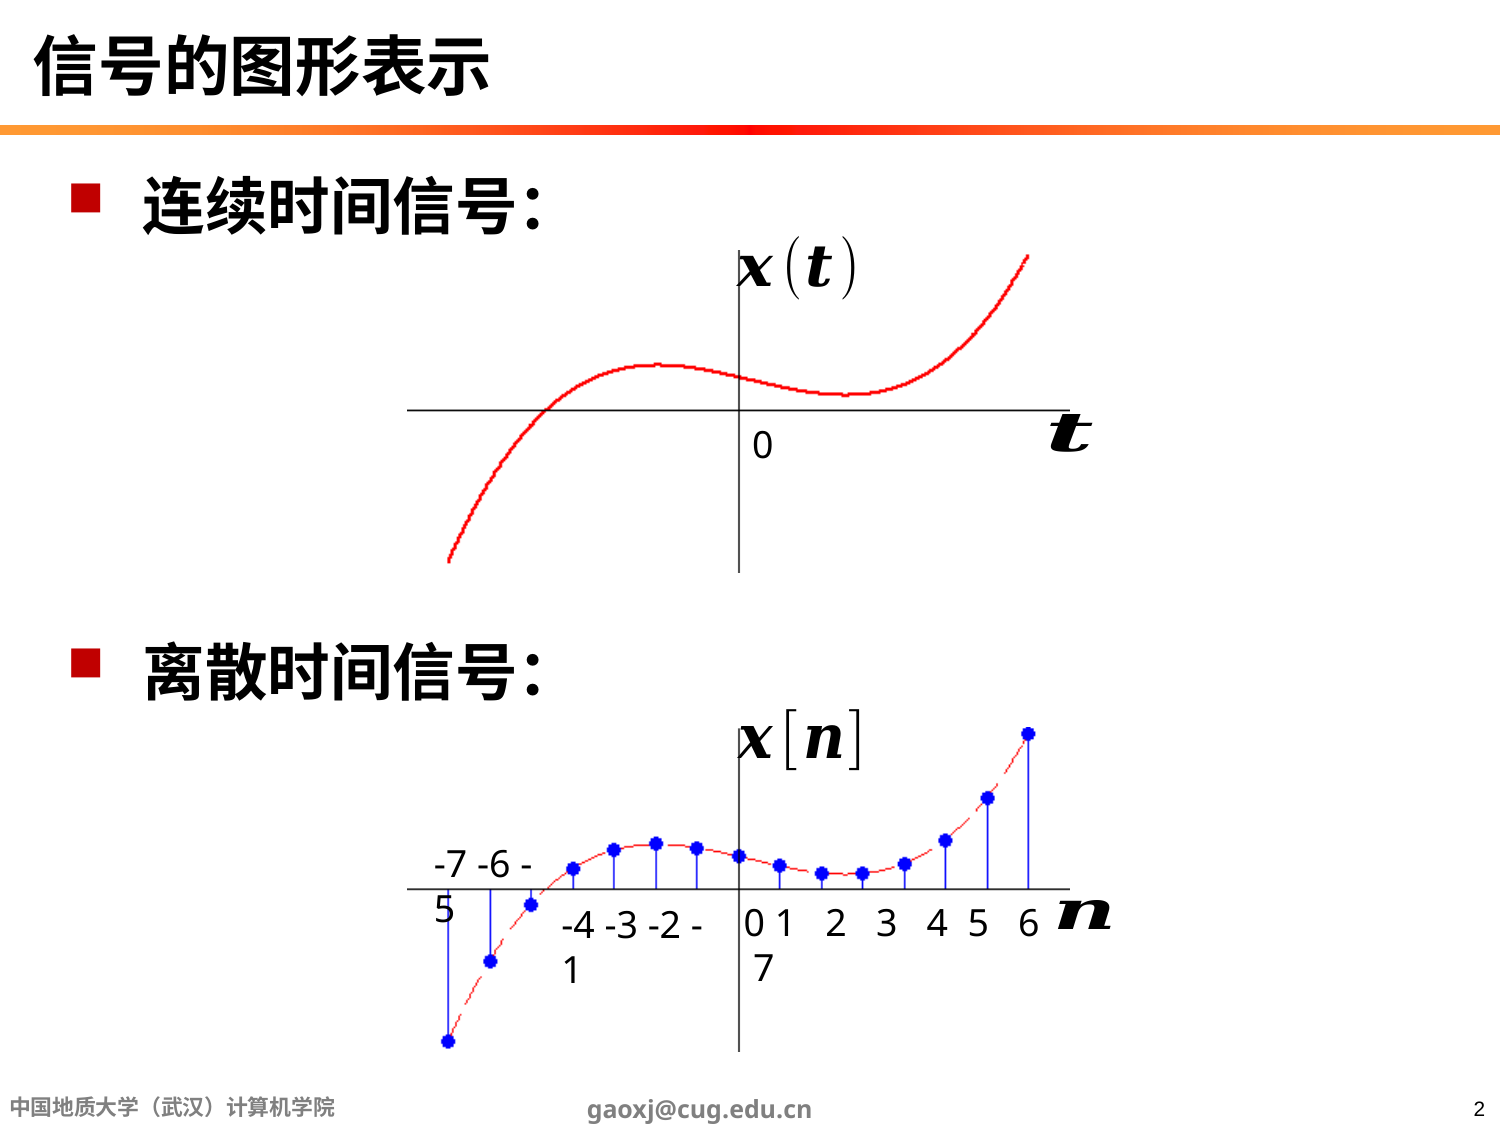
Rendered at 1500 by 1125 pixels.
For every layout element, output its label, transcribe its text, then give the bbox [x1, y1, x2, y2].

picture [0, 125, 1500, 135]
picture [407, 727, 1071, 1052]
title 信号的图形表示 [17, 16, 1368, 111]
picture [407, 250, 1071, 573]
